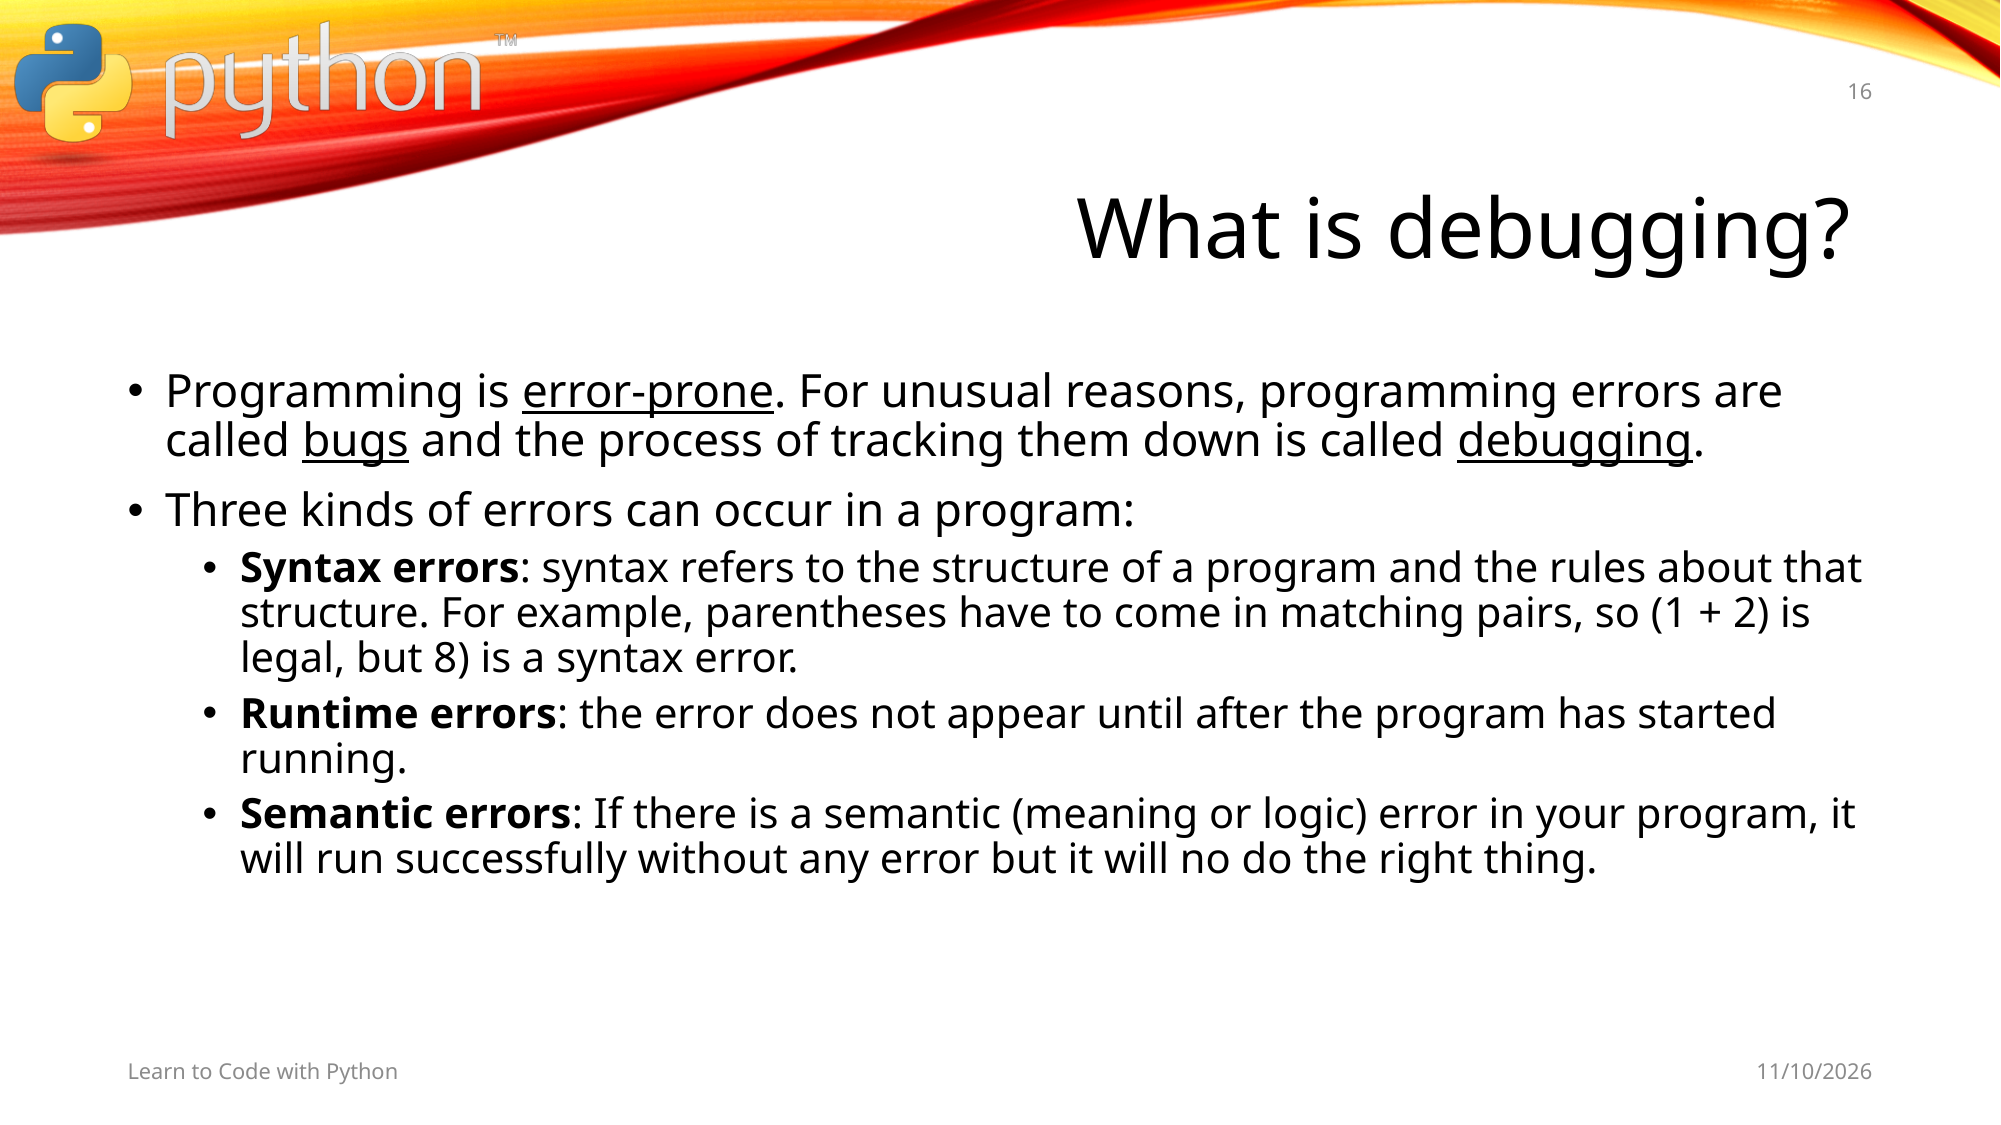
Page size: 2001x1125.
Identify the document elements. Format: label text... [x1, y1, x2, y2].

picture [0, 0, 2000, 237]
title What is debugging? [474, 125, 1888, 338]
list Programming is error-prone. For unusual reasons, programming errors are called bugs and the process of tracking them down is called debugging. Three kinds of errors can occur in a program: Syntax errors: syntax refers to the structure of a program and the rules about that structure. For example, parentheses have to come in matching pairs, so (1 + 2) is legal, but 8) is a syntax error. Runtime errors: the error does not appear until after the program has started running. Semantic errors: If there is a semantic (meaning or logic) error in your program, it will run successfully without any error but it will no do the right thing. [112, 360, 1888, 1021]
footer Learn to Code with Python [112, 1042, 1388, 1103]
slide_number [1410, 1042, 1888, 1103]
slide_number 16 [1437, 62, 1888, 123]
